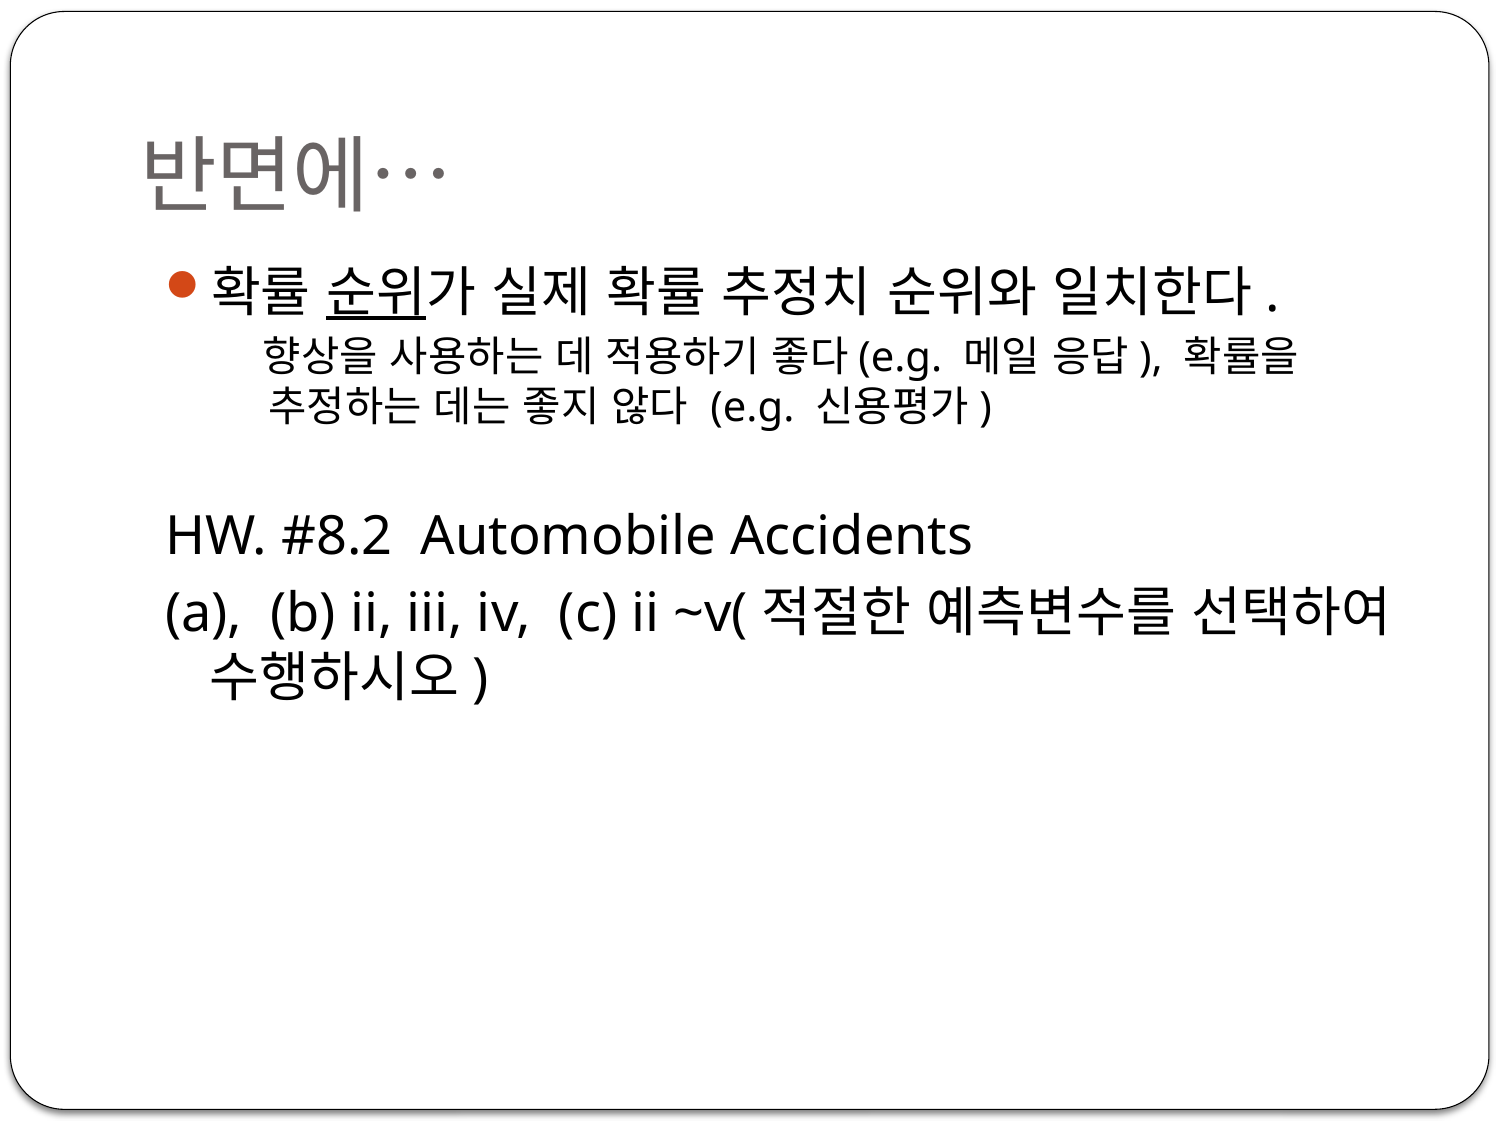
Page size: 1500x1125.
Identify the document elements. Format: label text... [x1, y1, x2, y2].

list 확률 순위가 실제 확률 추정치 순위와 일치한다. 향상을 사용하는 데 적용하기 좋다(e.g. 메일 응답), 확률을 추정하는 데는 좋지 않다 (e.g. 신용평가) HW. #8.2 Automobile Accidents (a), (b) ii, iii, iv, (c) ii ~v(적절한 예측변수를 선택하여 수행하시오) [150, 249, 1425, 938]
title 반면에… [125, 50, 1400, 238]
